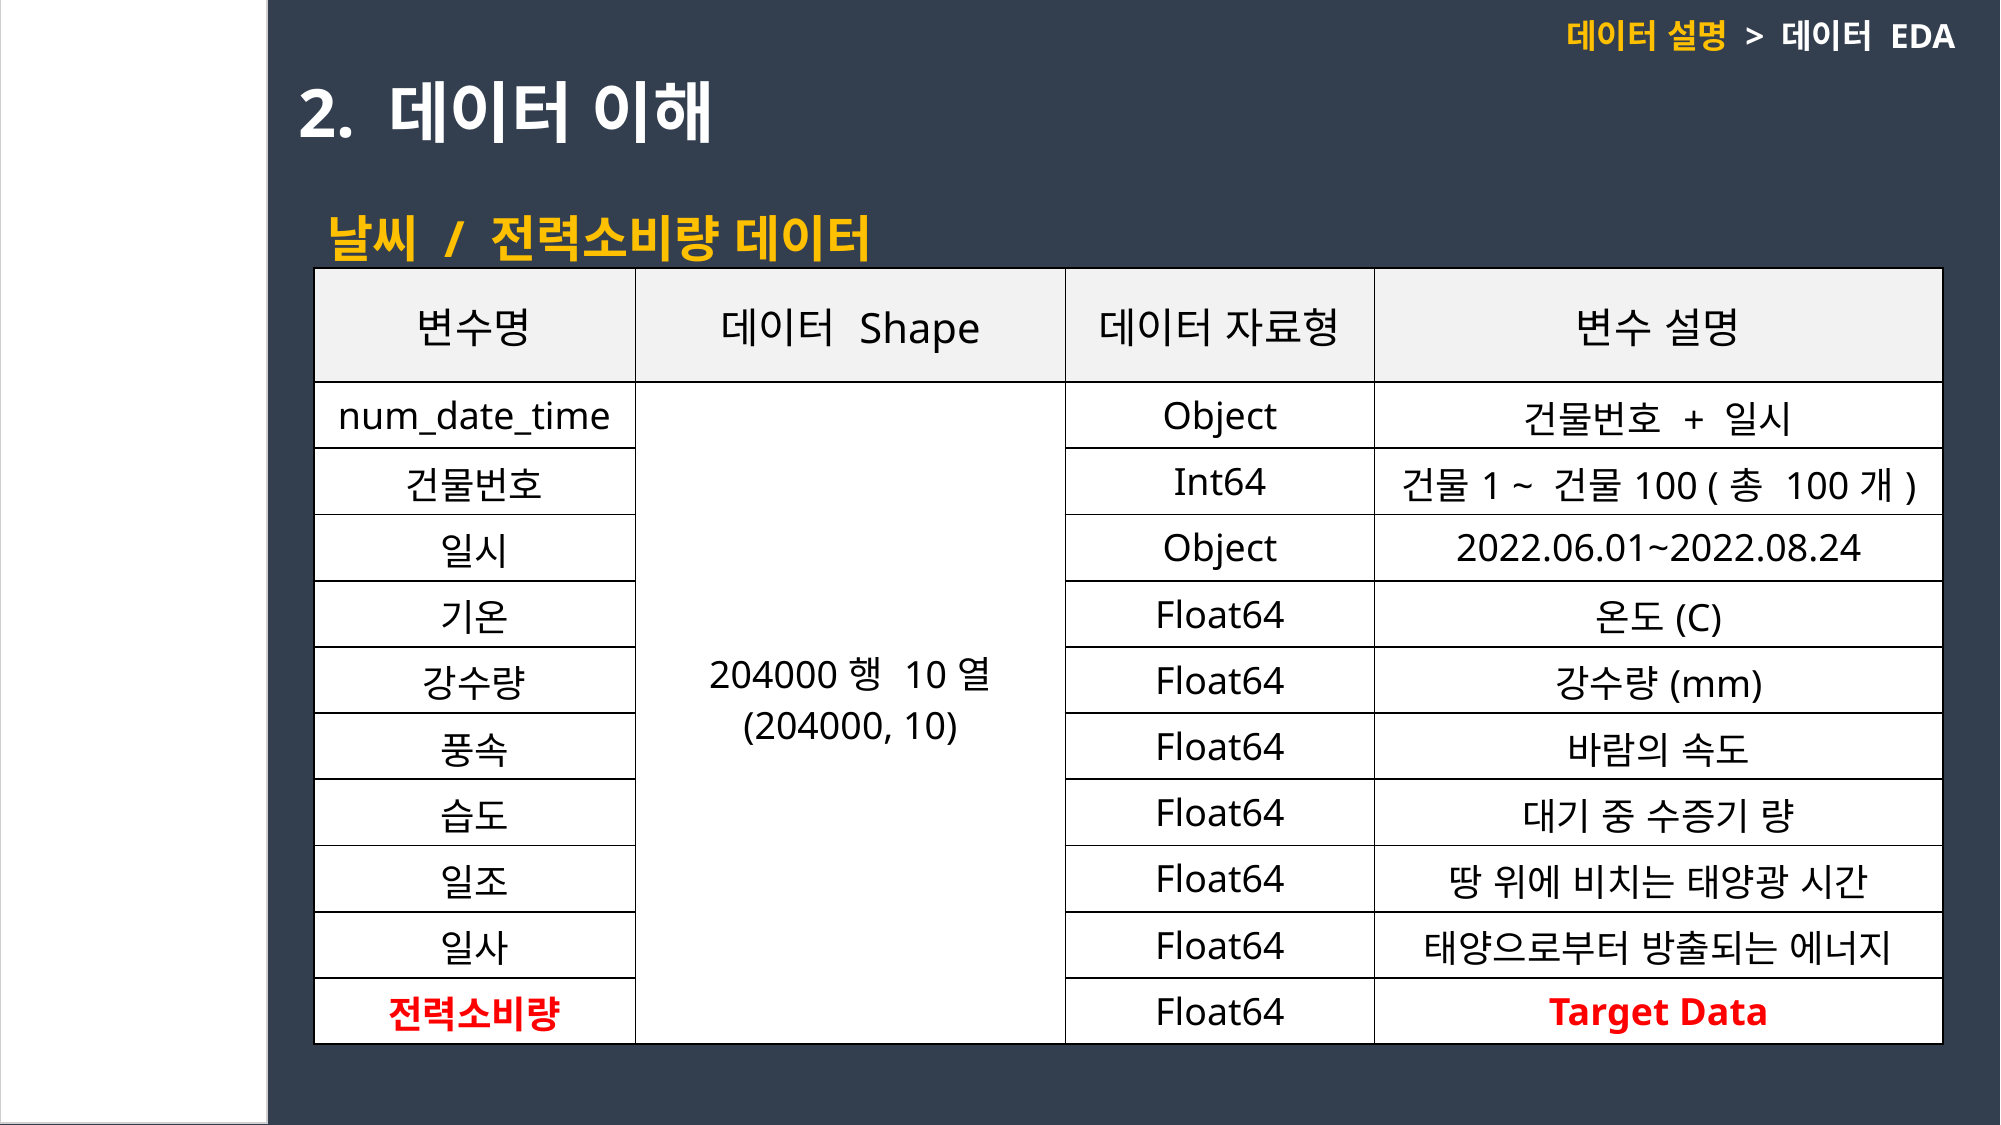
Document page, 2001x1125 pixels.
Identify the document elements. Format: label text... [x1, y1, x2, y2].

text_box 2. 데이터 이해 [283, 63, 832, 159]
table_cell 2022.06.01~2022.08.24 [1375, 515, 1942, 580]
table_cell Float64 [1066, 979, 1374, 1043]
text_box [0, 0, 268, 1124]
table_header 변수 설명 [1375, 269, 1942, 381]
table_header 변수명 [315, 269, 635, 381]
table_cell Target Data [1375, 979, 1942, 1043]
table_cell 일조 [315, 846, 635, 911]
table_cell 204000행 10열 (204000, 10) [636, 383, 1065, 1043]
table_cell 건물번호 [315, 449, 635, 514]
table_cell 습도 [315, 780, 635, 845]
table_cell 태양으로부터 방출되는 에너지 [1375, 913, 1942, 977]
table_cell 건물번호 + 일시 [1375, 383, 1942, 447]
table_cell 땅 위에 비치는 태양광 시간 [1375, 846, 1942, 911]
table_cell 온도(C) [1375, 582, 1942, 646]
table_cell Float64 [1066, 582, 1374, 646]
table_cell 풍속 [315, 714, 635, 778]
table_cell Object [1066, 515, 1374, 580]
table_cell Object [1066, 383, 1374, 447]
table_cell 기온 [315, 582, 635, 646]
table_cell 전력소비량 [315, 979, 635, 1043]
table_cell 일시 [315, 515, 635, 580]
table_cell 강수량 [315, 648, 635, 712]
text_box 날씨 / 전력소비량 데이터 [296, 200, 904, 276]
table_cell 대기 중 수증기 량 [1375, 780, 1942, 845]
table_cell 강수량(mm) [1375, 648, 1942, 712]
table_header 데이터 자료형 [1066, 269, 1374, 381]
table_cell 일사 [315, 913, 635, 977]
table_cell Int64 [1066, 449, 1374, 514]
table_cell Float64 [1066, 648, 1374, 712]
table_cell Float64 [1066, 714, 1374, 778]
table_cell Float64 [1066, 780, 1374, 845]
table_cell 바람의 속도 [1375, 714, 1942, 778]
table_cell num_date_time [315, 383, 635, 447]
table_header 데이터 Shape [636, 269, 1065, 381]
text_box 데이터 설명 > 데이터 EDA [1551, 7, 2000, 63]
table_cell Float64 [1066, 846, 1374, 911]
table_cell 건물1 ~ 건물100 (총 100개) [1375, 449, 1942, 514]
table_cell Float64 [1066, 913, 1374, 977]
